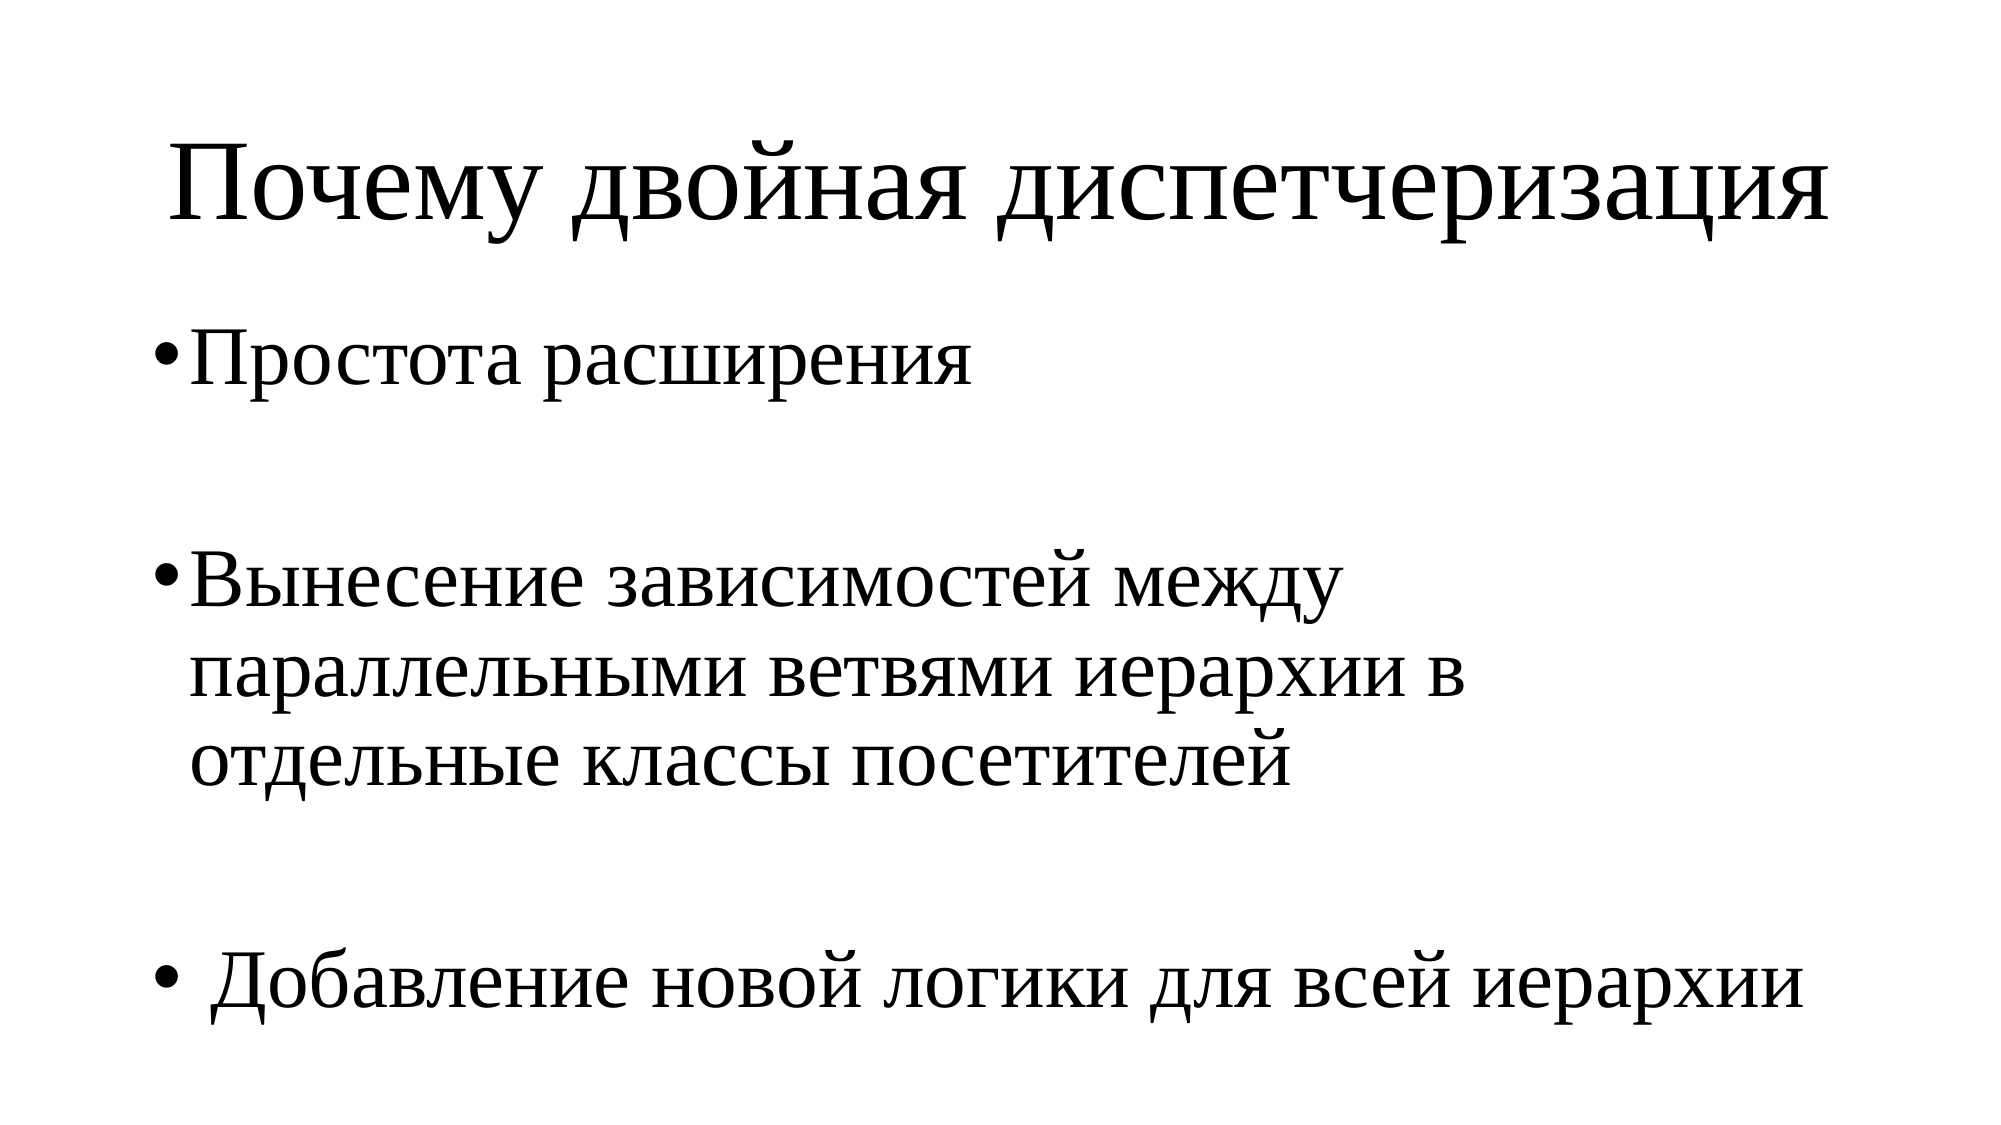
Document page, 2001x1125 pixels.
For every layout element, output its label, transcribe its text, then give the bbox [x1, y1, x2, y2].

list Простота расширения Вынесение зависимостей между параллельными ветвями иерархии в отдельные классы посетителей Добавление новой логики для всей иерархии [137, 305, 1863, 1066]
title Почему двойная диспетчеризация [137, 59, 1863, 305]
